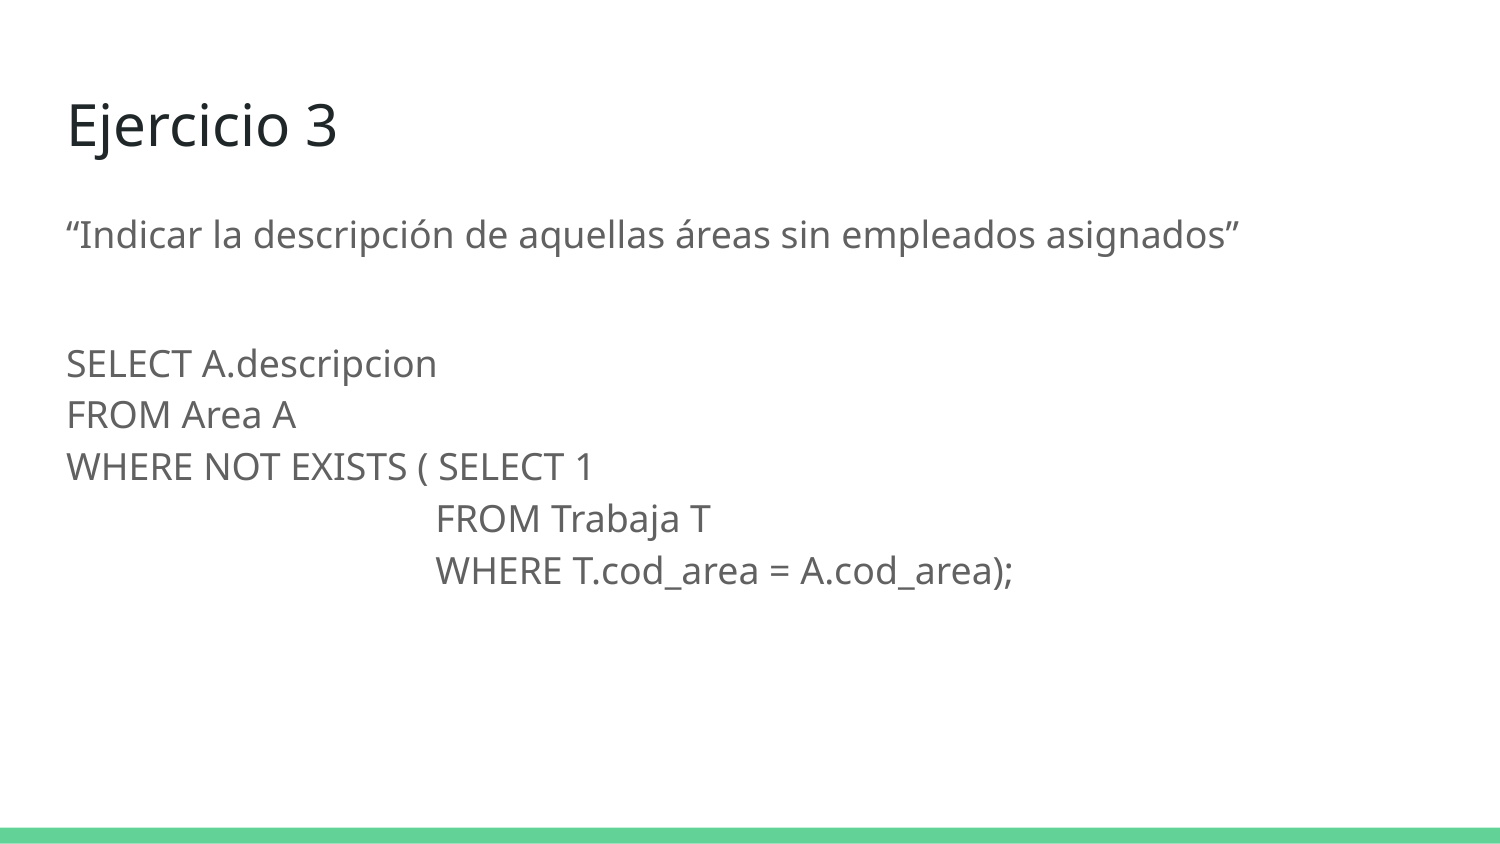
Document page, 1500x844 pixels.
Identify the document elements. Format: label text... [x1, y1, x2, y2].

list “Indicar la descripción de aquellas áreas sin empleados asignados” [51, 189, 1449, 272]
list SELECT A.descripcion FROM Area A WHERE NOT EXISTS ( SELECT 1 FROM Trabaja T WHERE T.cod_area = A.cod_area); [51, 318, 1449, 452]
title Ejercicio 3 [51, 72, 1449, 167]
